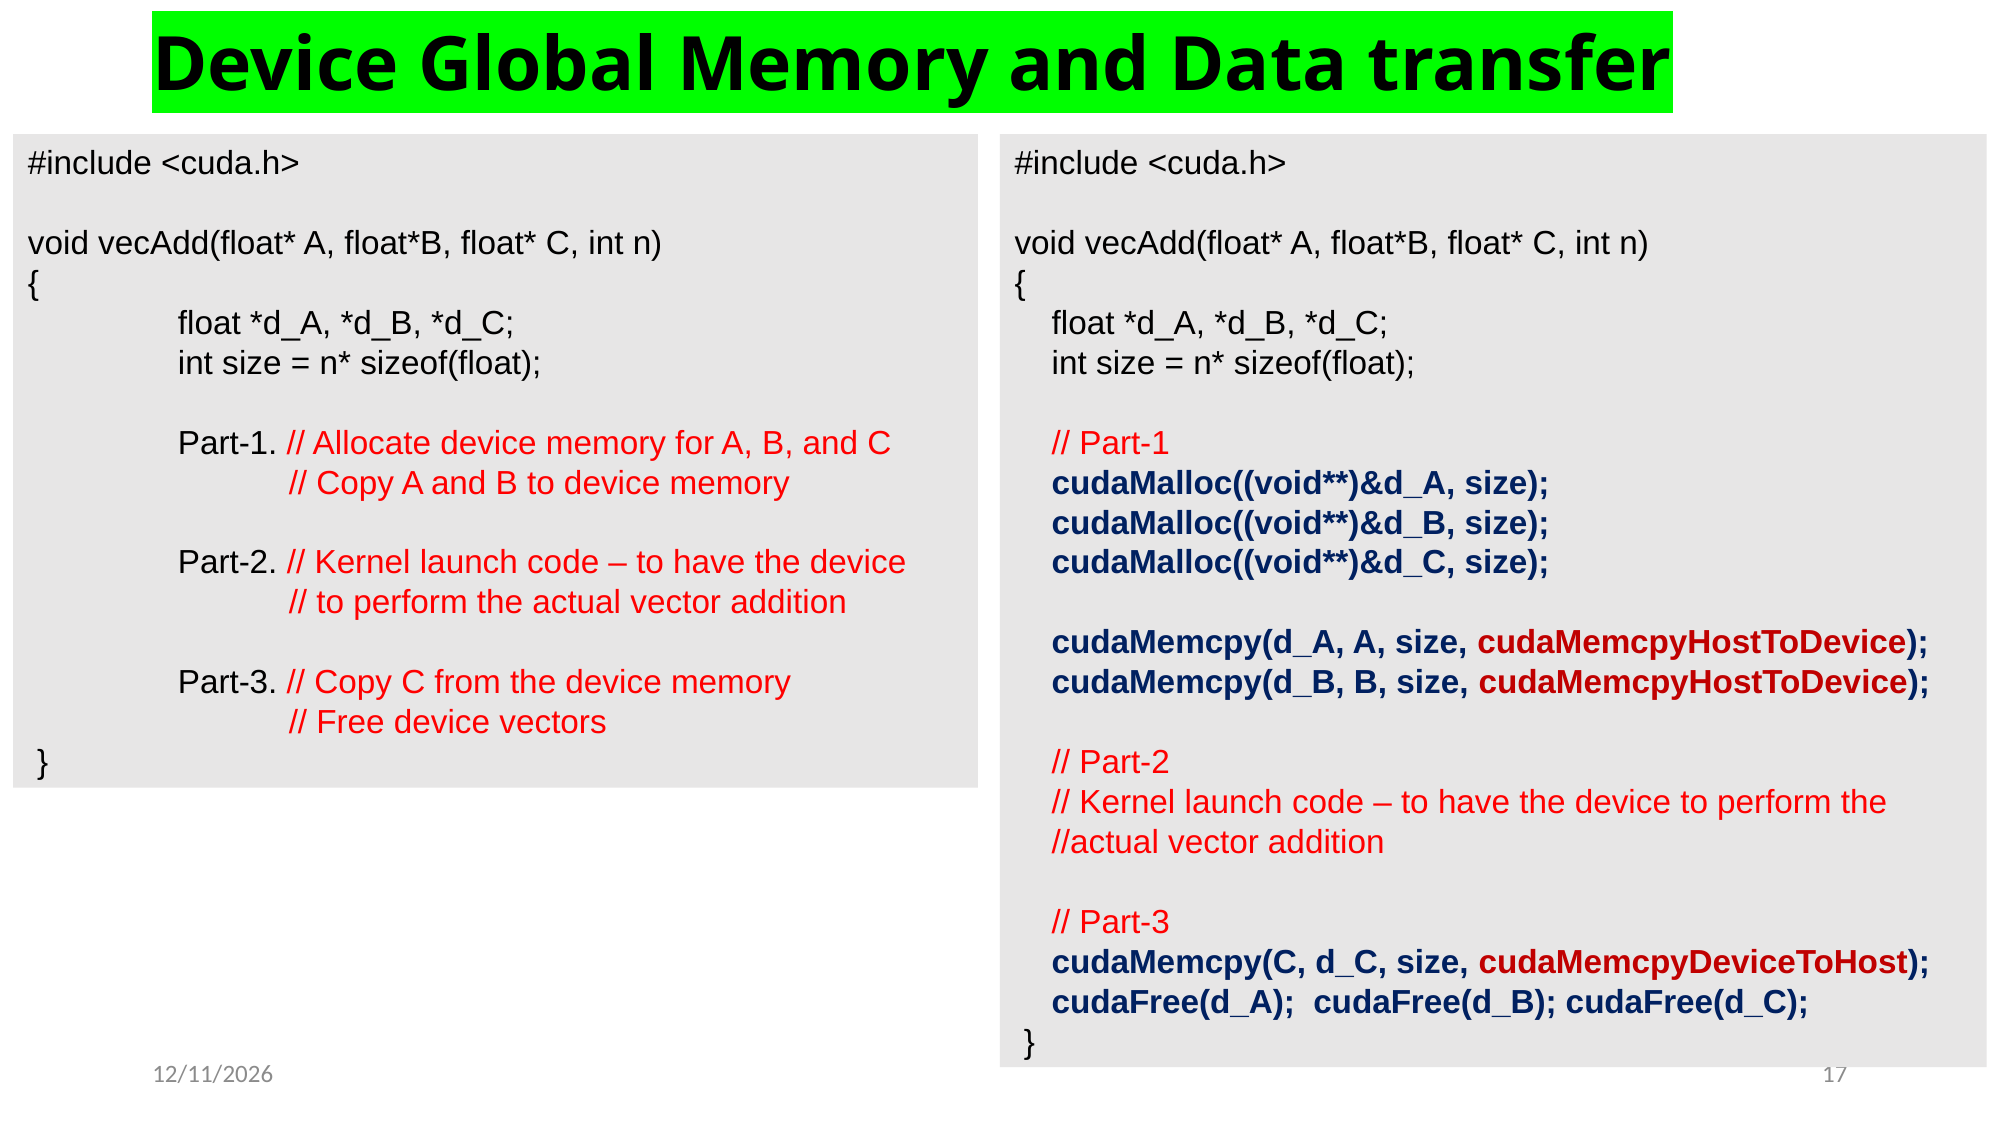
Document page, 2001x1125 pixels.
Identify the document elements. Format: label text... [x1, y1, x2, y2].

text_box [137, 178, 999, 1041]
text_box #include <cuda.h> void vecAdd(float* A, float*B, float* C, int n) { float *d_A, *d_B, *d_C; int size = n* sizeof(float); Part-1. // Allocate device memory for A, B, and C // Copy A and B to device memory Part-2. // Kernel launch code – to have the device // to perform the actual vector addition Part-3. // Copy C from the device memory // Free device vectors } [13, 134, 978, 788]
text_box 17 [1412, 1068, 1863, 1103]
text_box 21-03-2023 [137, 1042, 588, 1103]
text_box Device Global Memory and Data transfer [137, 5, 1863, 128]
text_box #include <cuda.h> void vecAdd(float* A, float*B, float* C, int n) { float *d_A, *d_B, *d_C; int size = n* sizeof(float); // Part-1 cudaMalloc((void**)&d_A, size); cudaMalloc((void**)&d_B, size); cudaMalloc((void**)&d_C, size); cudaMemcpy(d_A, A, size, cudaMemcpyHostToDevice); cudaMemcpy(d_B, B, size, cudaMemcpyHostToDevice); // Part-2 // Kernel launch code – to have the device to perform the //actual vector addition // Part-3 cudaMemcpy(C, d_C, size, cudaMemcpyDeviceToHost); cudaFree(d_A); cudaFree(d_B); cudaFree(d_C); } [999, 134, 1987, 1068]
